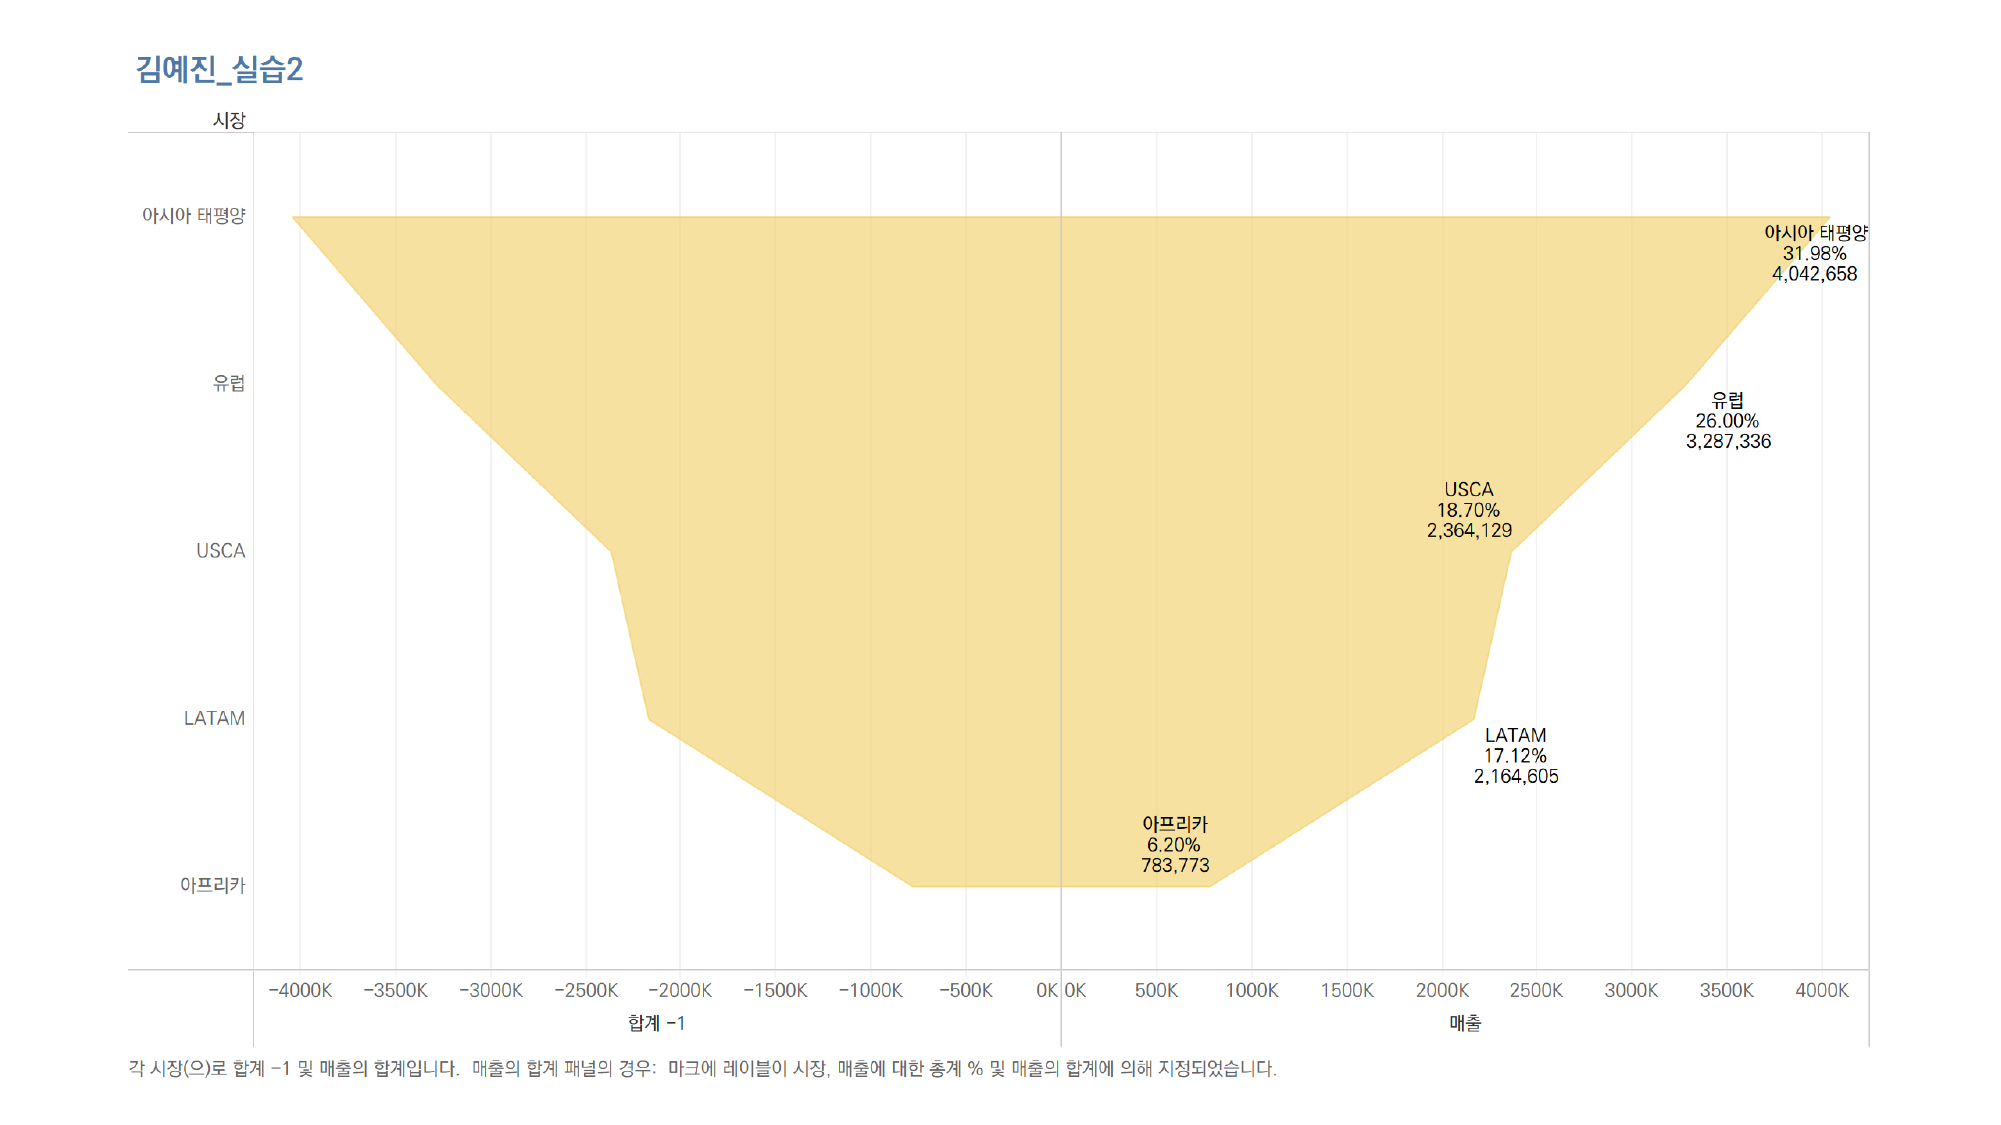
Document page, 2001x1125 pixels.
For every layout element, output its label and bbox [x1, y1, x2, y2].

picture [128, 43, 1872, 1082]
